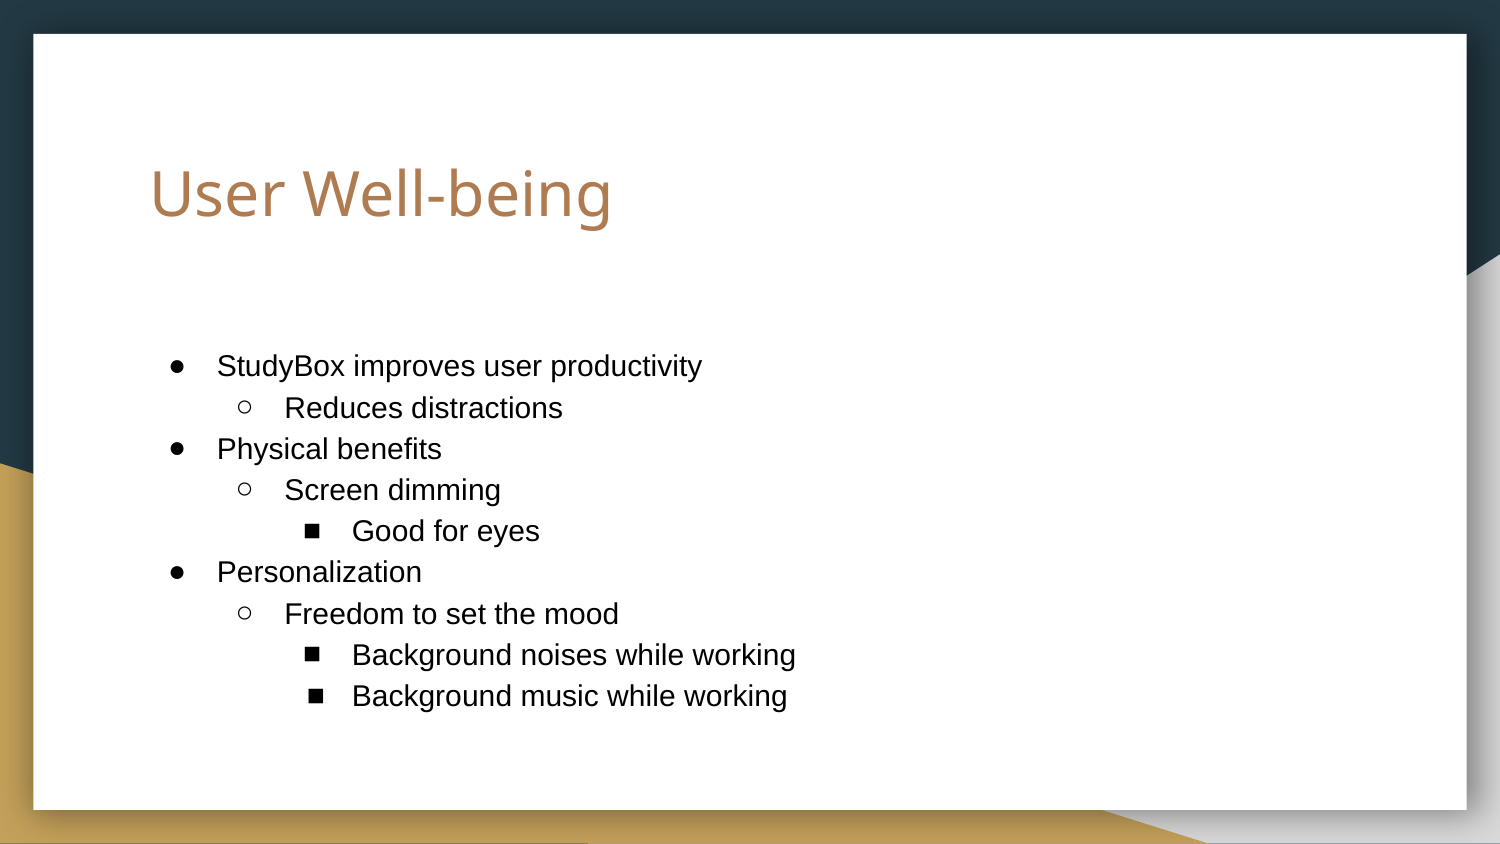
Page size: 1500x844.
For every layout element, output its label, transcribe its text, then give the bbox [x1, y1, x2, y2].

list StudyBox improves user productivity Reduces distractions Physical benefits Screen dimming Good for eyes Personalization Freedom to set the mood Background noises while working Background music while working [134, 326, 1366, 729]
title User Well-being [134, 138, 1366, 296]
